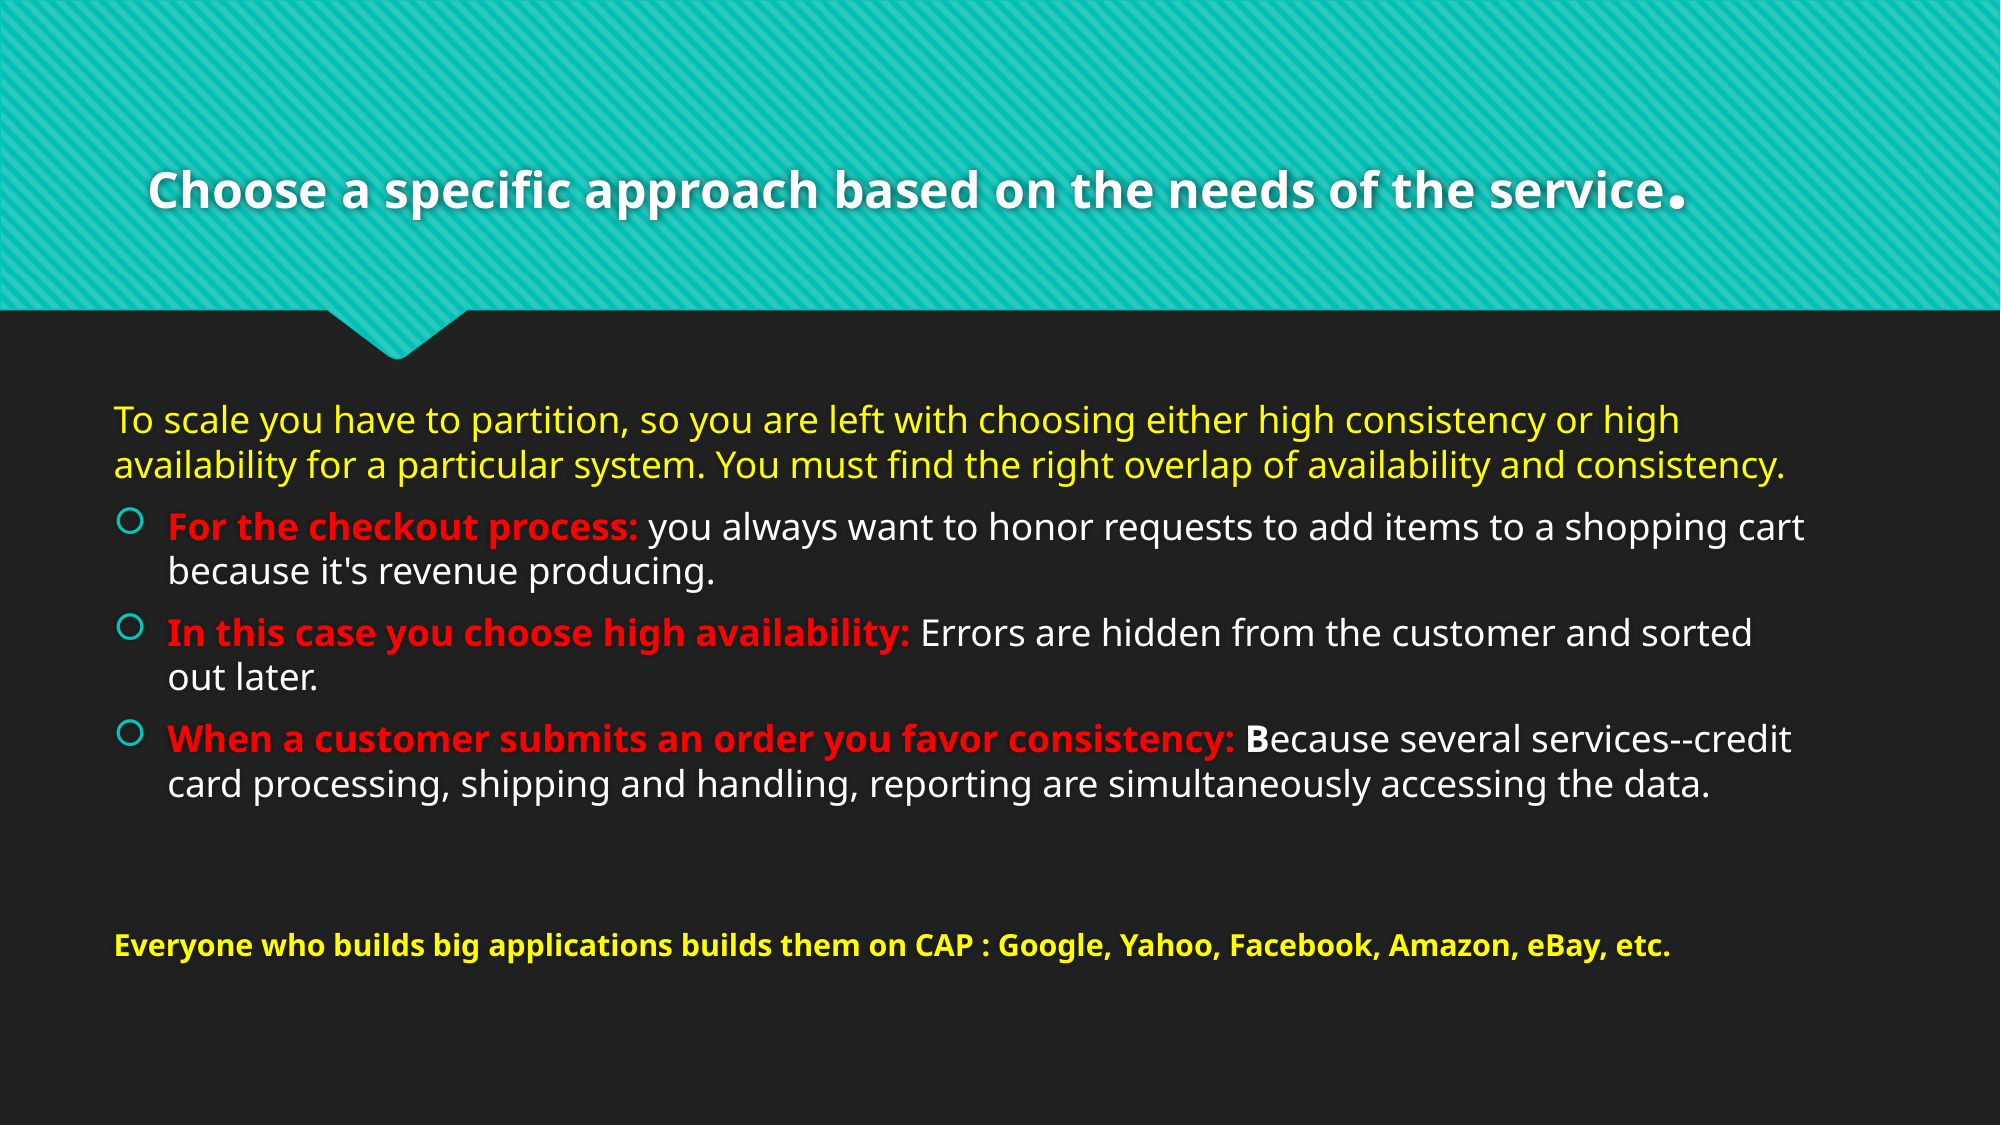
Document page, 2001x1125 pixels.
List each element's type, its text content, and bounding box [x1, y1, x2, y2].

list To scale you have to partition, so you are left with choosing either high consistency or high availability for a particular system. You must find the right overlap of availability and consistency. For the checkout process: you always want to honor requests to add items to a shopping cart because it's revenue producing. In this case you choose high availability: Errors are hidden from the customer and sorted out later. When a customer submits an order you favor consistency: Because several services--credit card processing, shipping and handling, reporting are simultaneously accessing the data. Everyone who builds big applications builds them on CAP : Google, Yahoo, Facebook, Amazon, eBay, etc. [98, 389, 1831, 1064]
title Choose a specific approach based on the needs of the service. [132, 73, 1868, 233]
